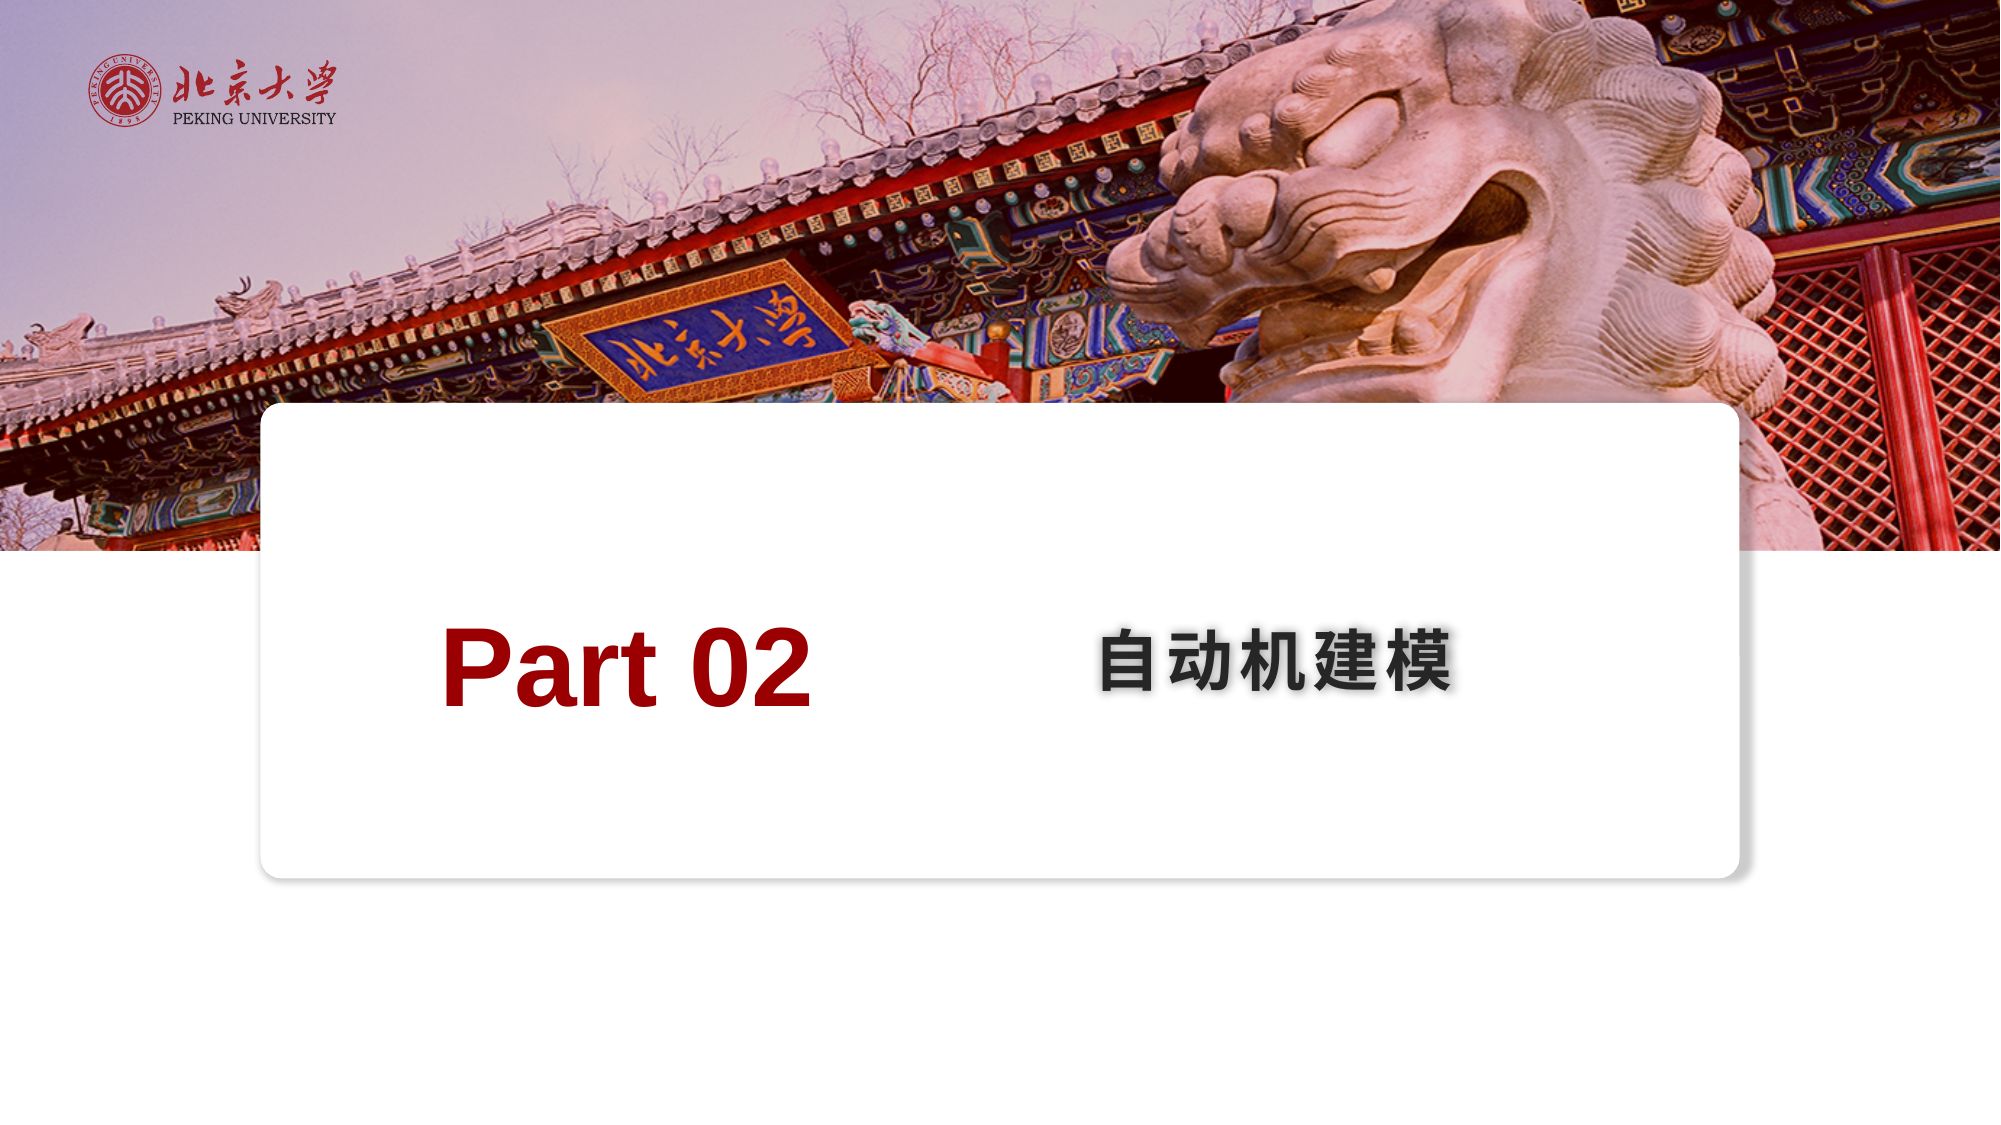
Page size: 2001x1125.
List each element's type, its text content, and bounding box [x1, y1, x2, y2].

text_box 自动机建模 [1078, 595, 1520, 722]
text_box [259, 551, 1741, 880]
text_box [88, 54, 337, 128]
text_box Part 02 [394, 559, 859, 722]
picture [0, 0, 2000, 551]
